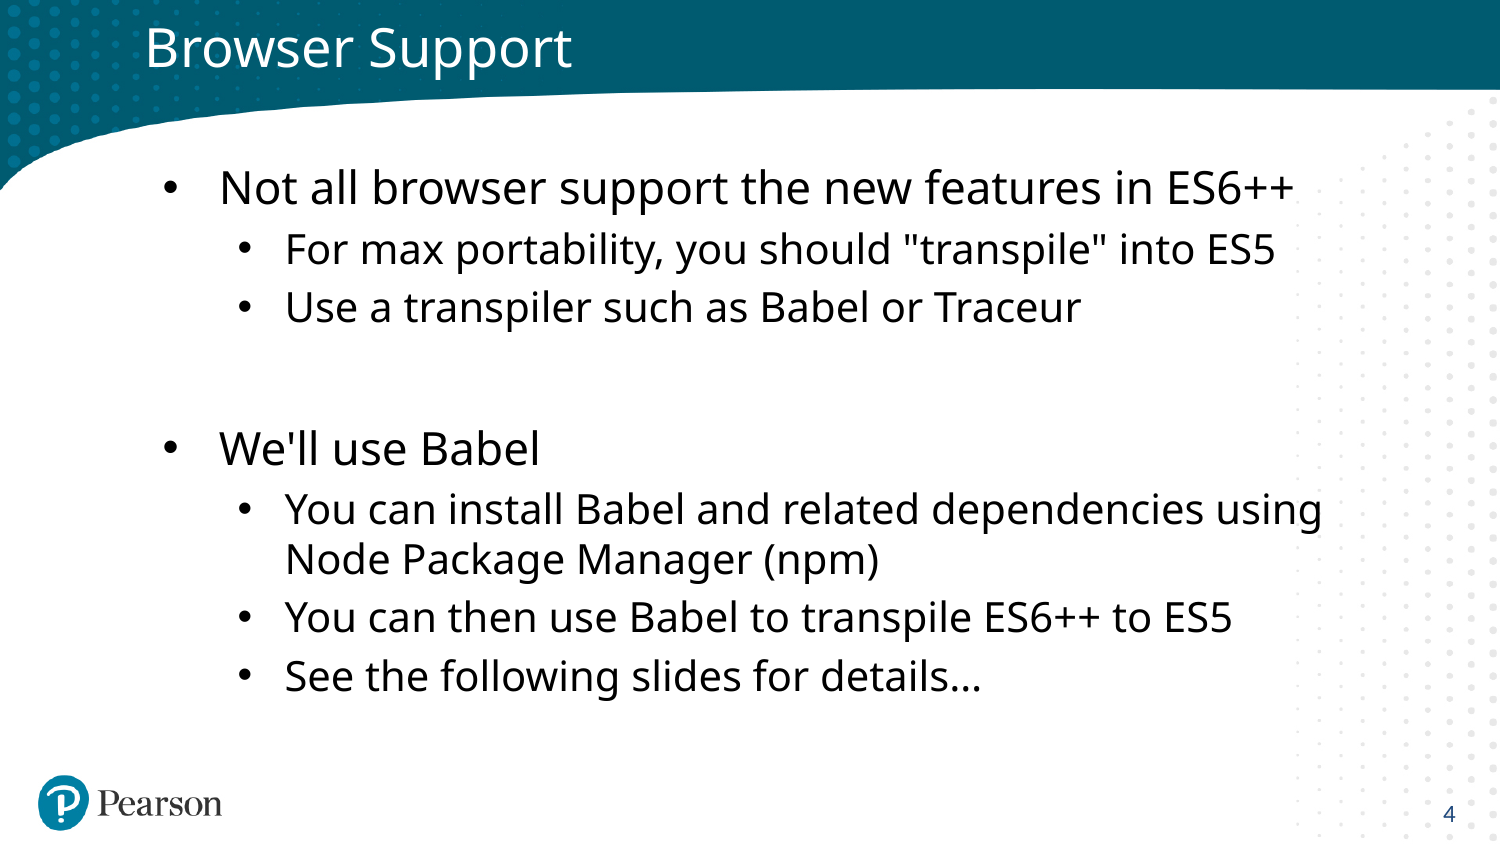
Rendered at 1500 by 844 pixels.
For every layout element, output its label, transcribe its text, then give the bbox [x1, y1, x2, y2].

picture [0, 90, 1500, 844]
list Not all browser support the new features in ES6++ For max portability, you should "transpile" into ES5 Use a transpiler such as Babel or Traceur We'll use Babel You can install Babel and related dependencies using Node Package Manager (npm) You can then use Babel to transpile ES6++ to ES5 See the following slides for details… [147, 151, 1351, 766]
title Browser Support [130, 6, 1369, 98]
text_box 4 [1406, 759, 1493, 835]
